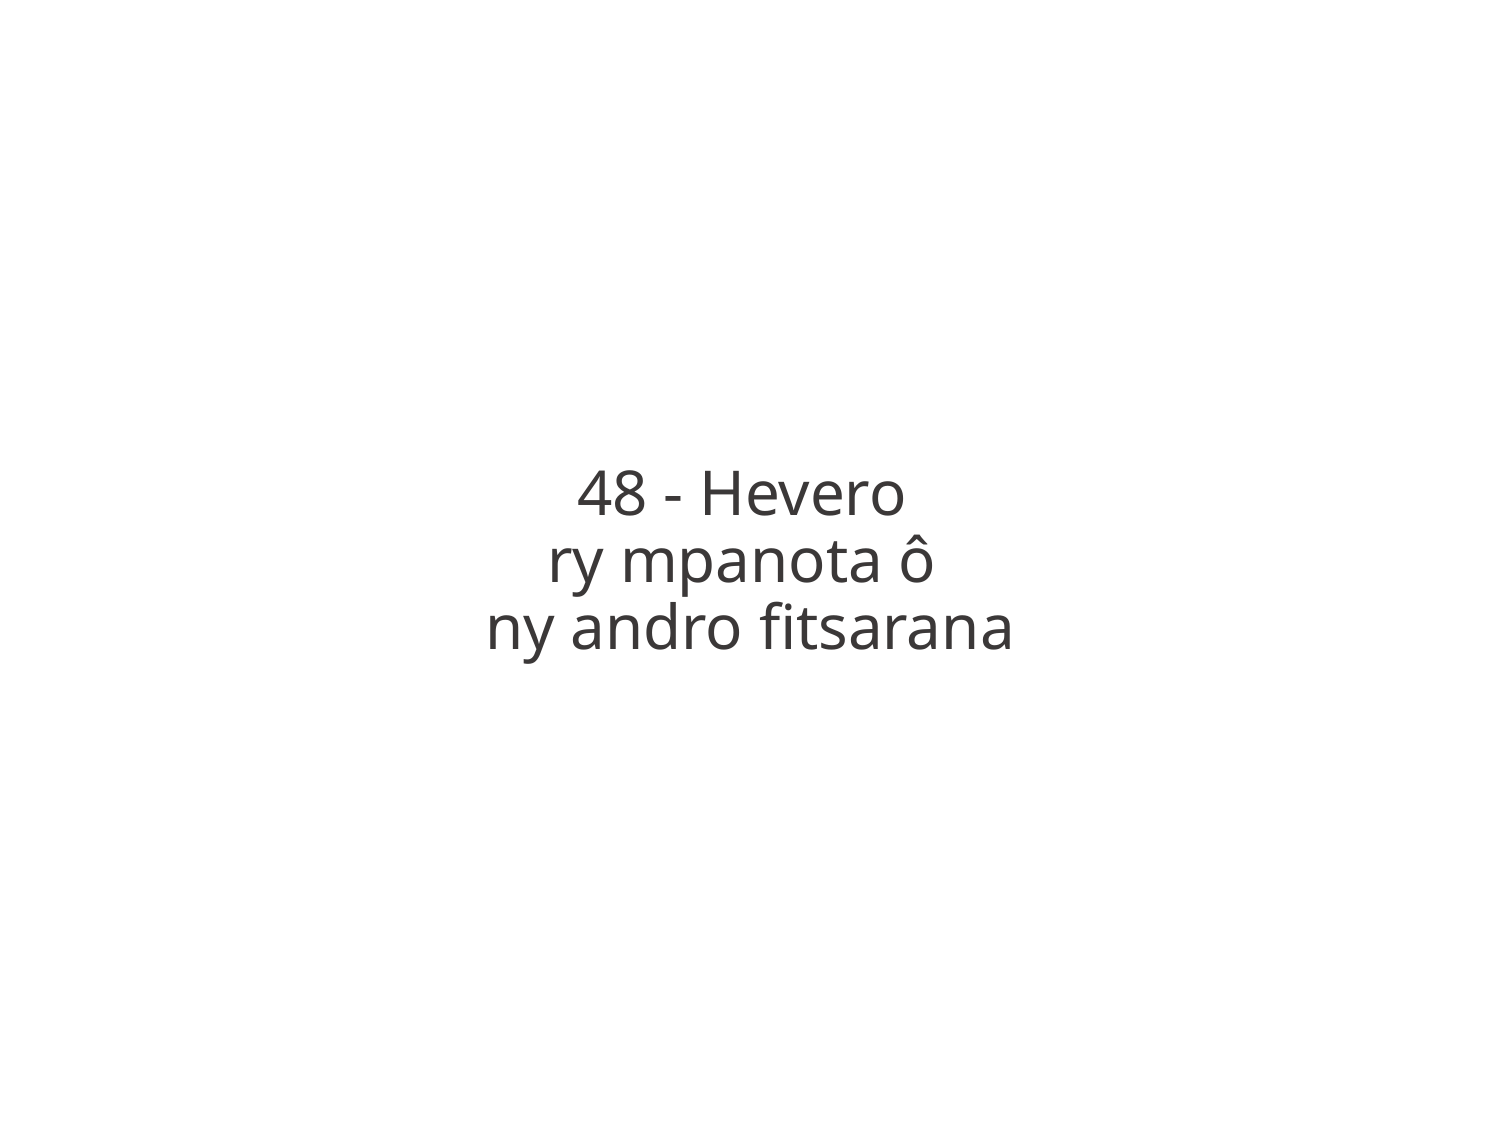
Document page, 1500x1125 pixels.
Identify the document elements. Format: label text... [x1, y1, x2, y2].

title 48 - Hevero ry mpanota ô ny andro fitsarana [103, 453, 1397, 672]
